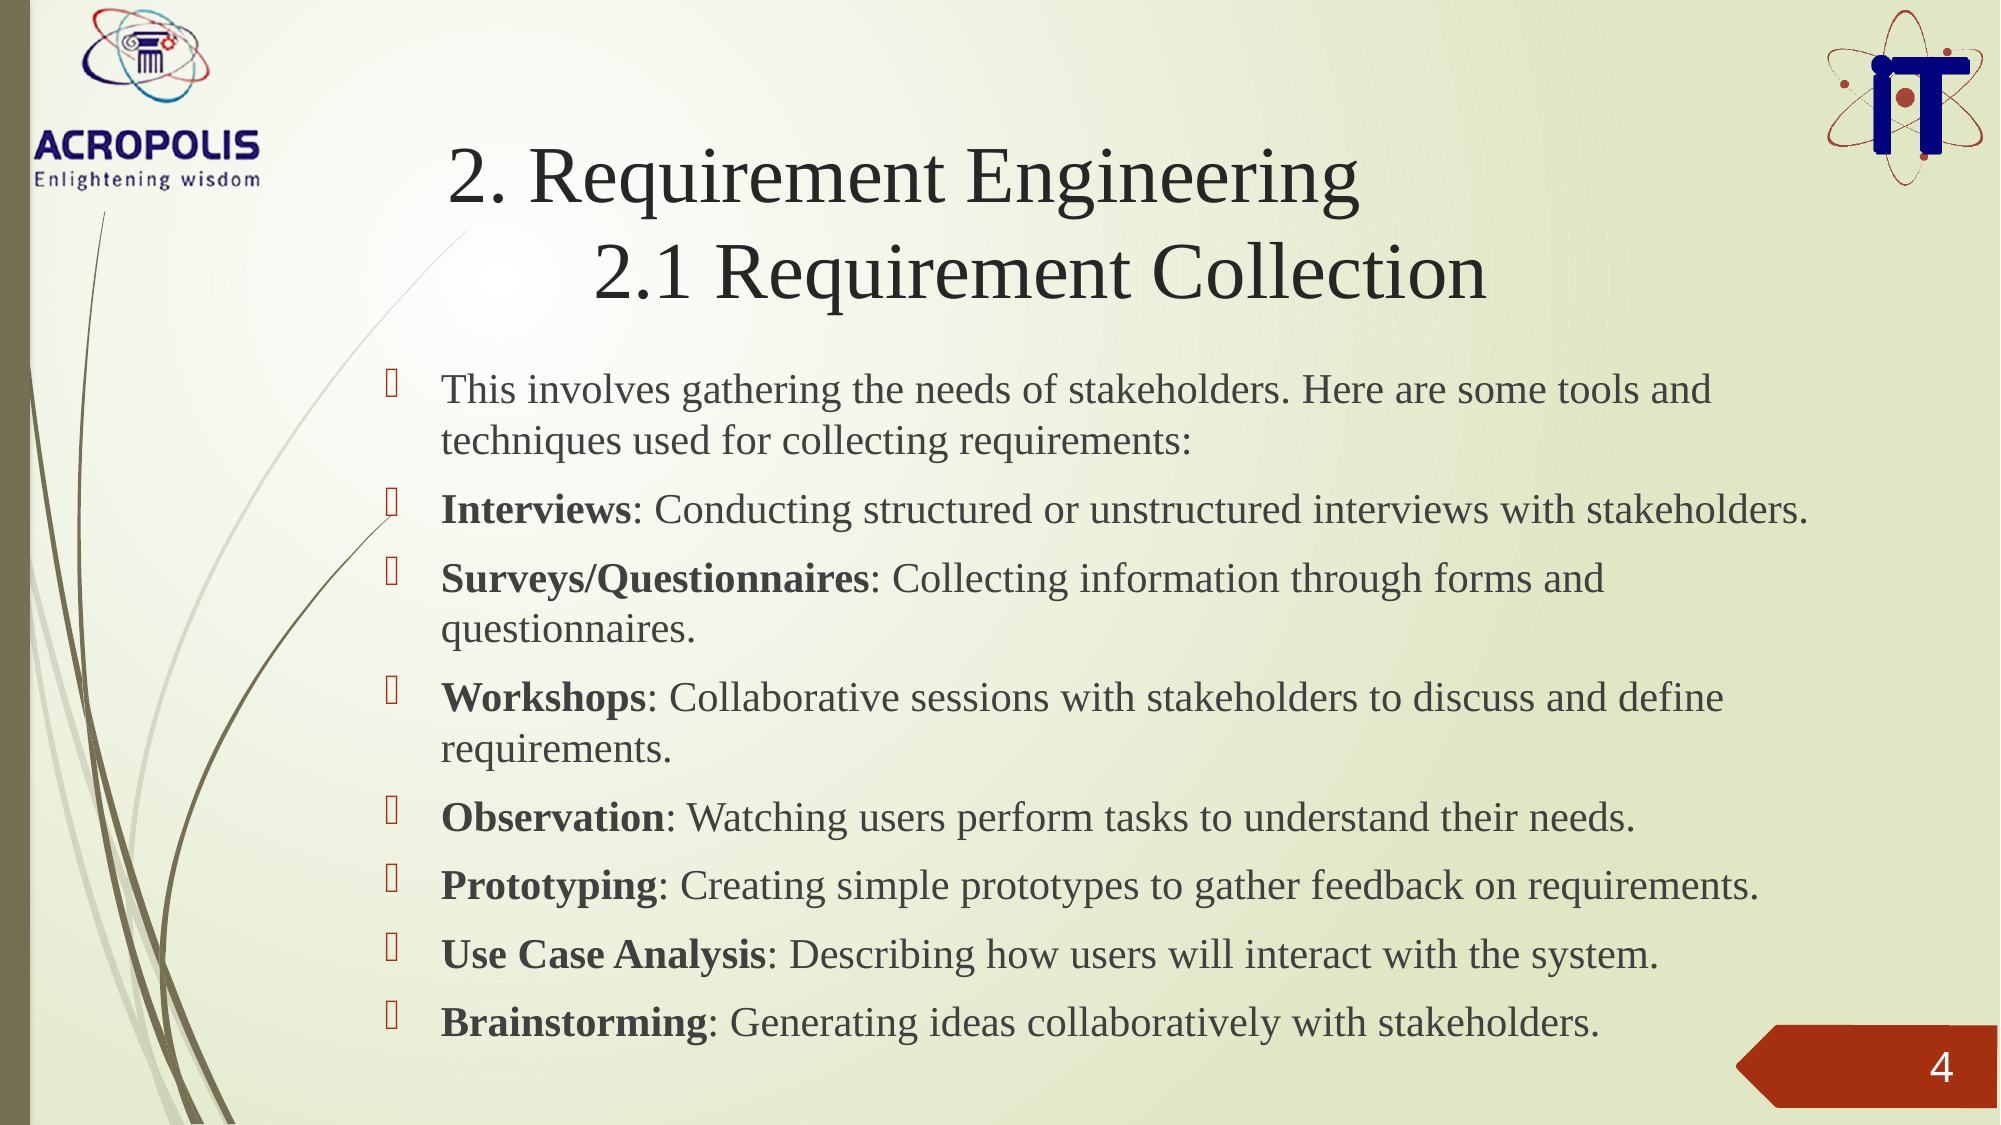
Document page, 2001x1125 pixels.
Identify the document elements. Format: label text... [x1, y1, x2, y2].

list This involves gathering the needs of stakeholders. Here are some tools and techniques used for collecting requirements: Interviews: Conducting structured or unstructured interviews with stakeholders. Surveys/Questionnaires: Collecting information through forms and questionnaires. Workshops: Collaborative sessions with stakeholders to discuss and define requirements. Observation: Watching users perform tasks to understand their needs. Prototyping: Creating simple prototypes to gather feedback on requirements. Use Case Analysis: Describing how users will interact with the system. Brainstorming: Generating ideas collaboratively with stakeholders. [369, 353, 1833, 1070]
picture [1821, 0, 1989, 232]
picture [25, 0, 265, 204]
slide_number 4 [1840, 1039, 1969, 1100]
title 2. Requirement Engineering 2.1 Requirement Collection [432, 113, 1895, 324]
